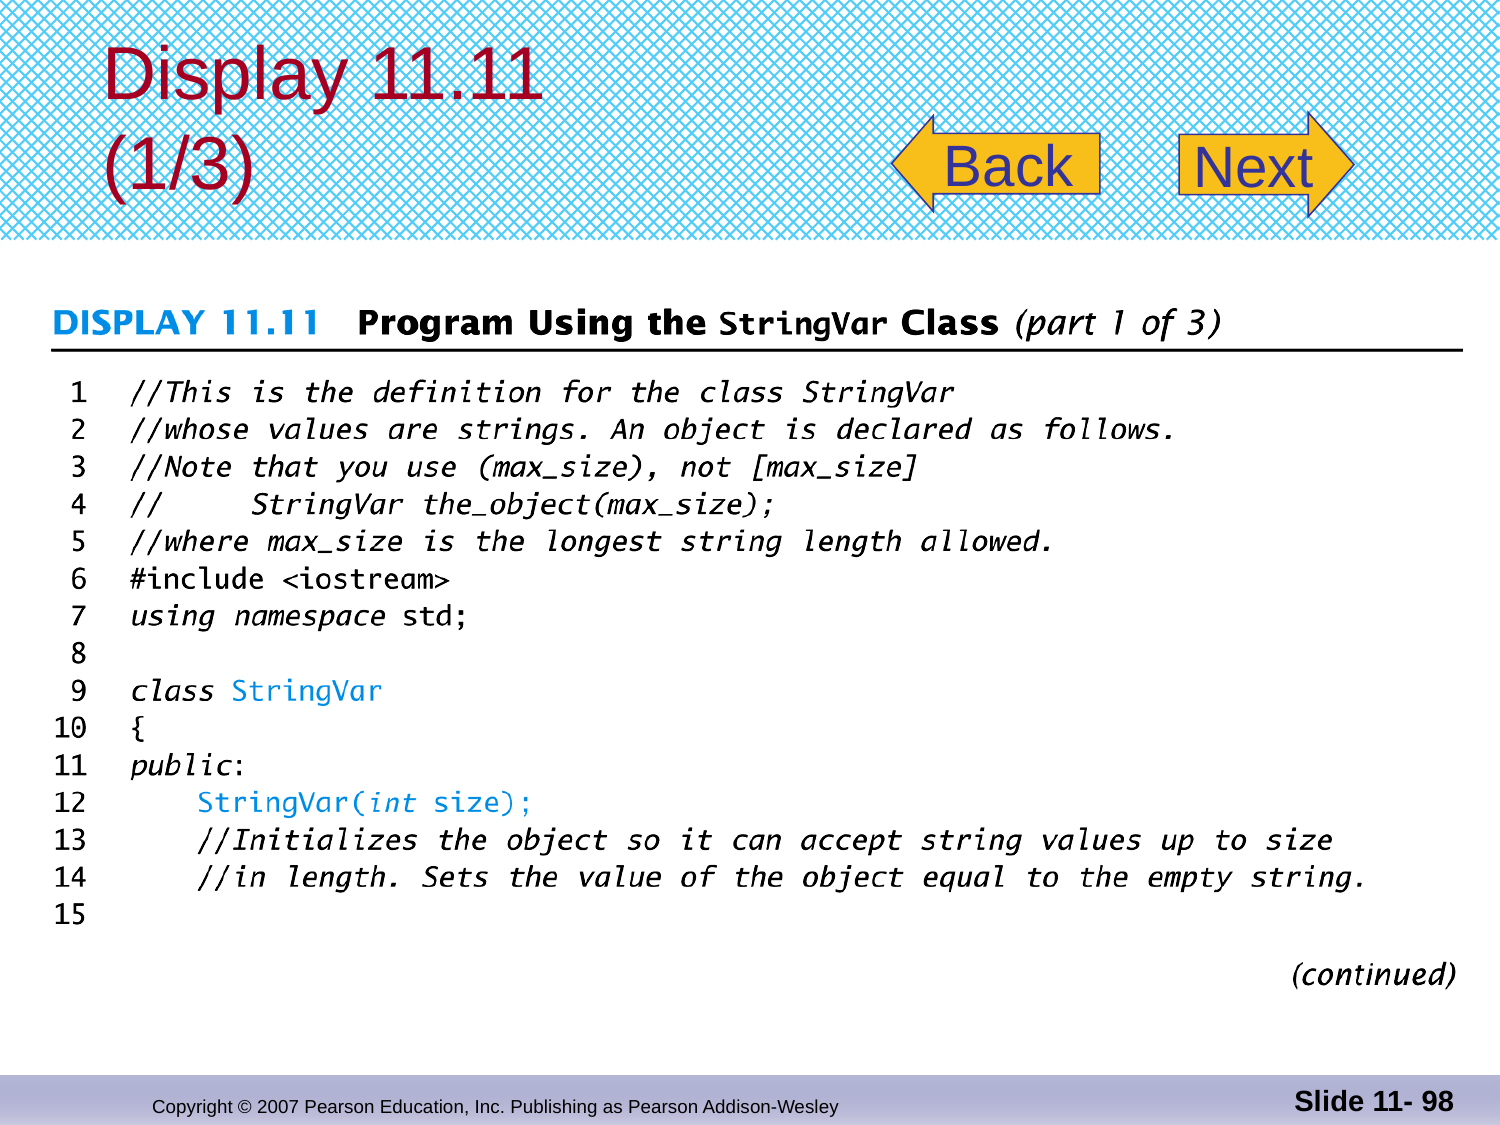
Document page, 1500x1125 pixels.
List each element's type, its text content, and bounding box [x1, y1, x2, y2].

title Display 11.11 (1/3) [87, 49, 1450, 213]
picture [42, 299, 1463, 995]
slide_number Slide 11- 98 [1156, 1050, 1469, 1125]
